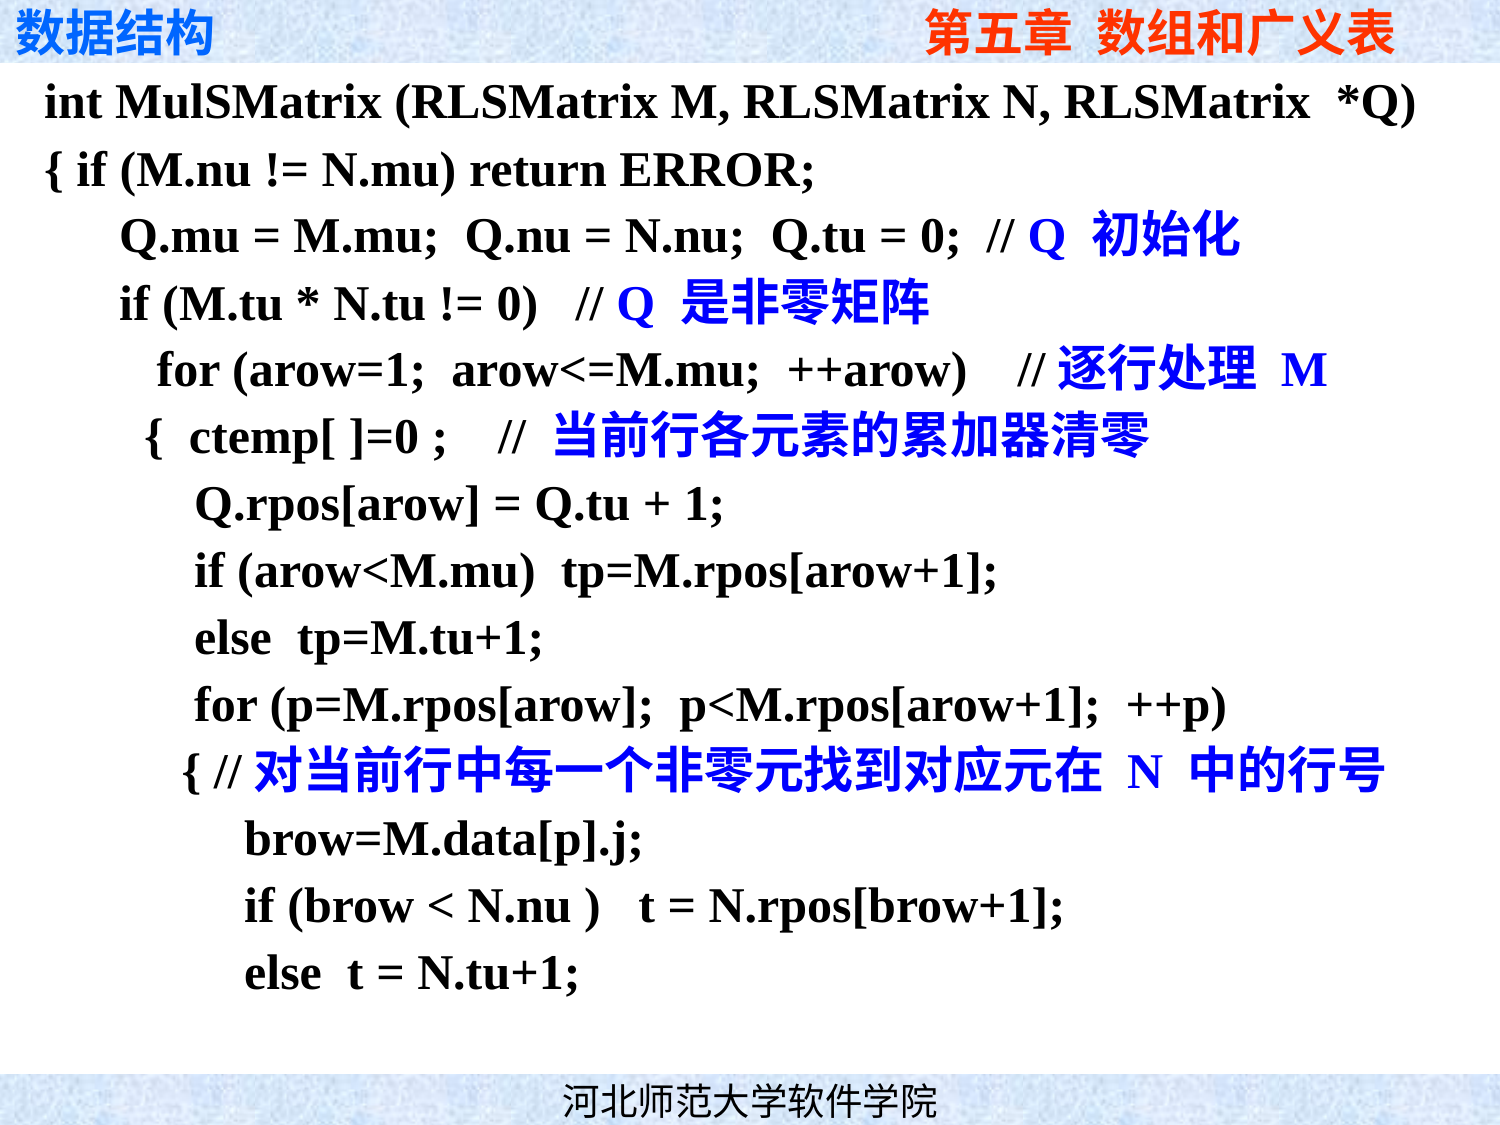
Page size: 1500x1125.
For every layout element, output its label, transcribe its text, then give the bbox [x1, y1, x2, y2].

picture [0, 0, 1500, 63]
picture [0, 1074, 1500, 1125]
text_box int MulSMatrix (RLSMatrix M, RLSMatrix N, RLSMatrix *Q) { if (M.nu != N.mu) return ERROR; Q.mu = M.mu; Q.nu = N.nu; Q.tu = 0; // Q 初始化 if (M.tu * N.tu != 0) // Q 是非零矩阵 for (arow=1; arow<=M.mu; ++arow) //逐行处理 M { ctemp[ ]=0 ; // 当前行各元素的累加器清零 Q.rpos[arow] = Q.tu + 1; if (arow<M.mu) tp=M.rpos[arow+1]; else tp=M.tu+1; for (p=M.rpos[arow]; p<M.rpos[arow+1]; ++p) { //对当前行中每一个非零元找到对应元在 N 中的行号 brow=M.data[p].j; if (brow < N.nu ) t = N.rpos[brow+1]; else t = N.tu+1; [29, 78, 1471, 1006]
